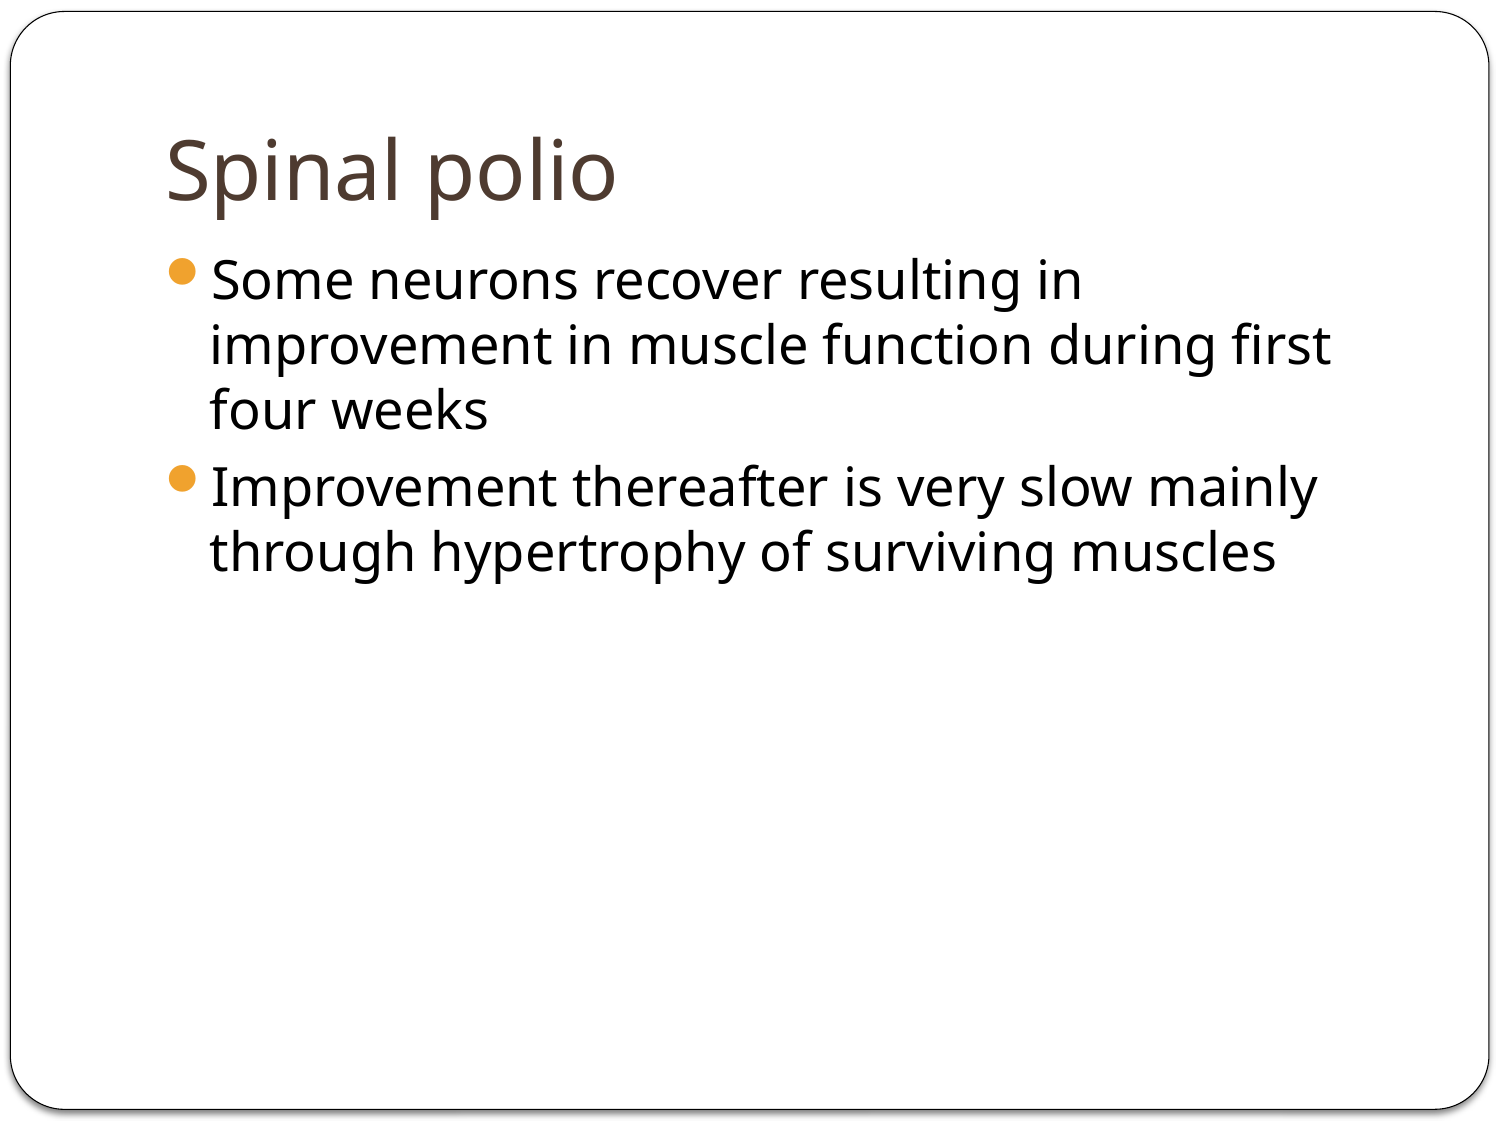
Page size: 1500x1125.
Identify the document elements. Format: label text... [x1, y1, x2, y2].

list Some neurons recover resulting in improvement in muscle function during first four weeks Improvement thereafter is very slow mainly through hypertrophy of surviving muscles [149, 237, 1426, 988]
title Spinal polio [149, 44, 1426, 233]
